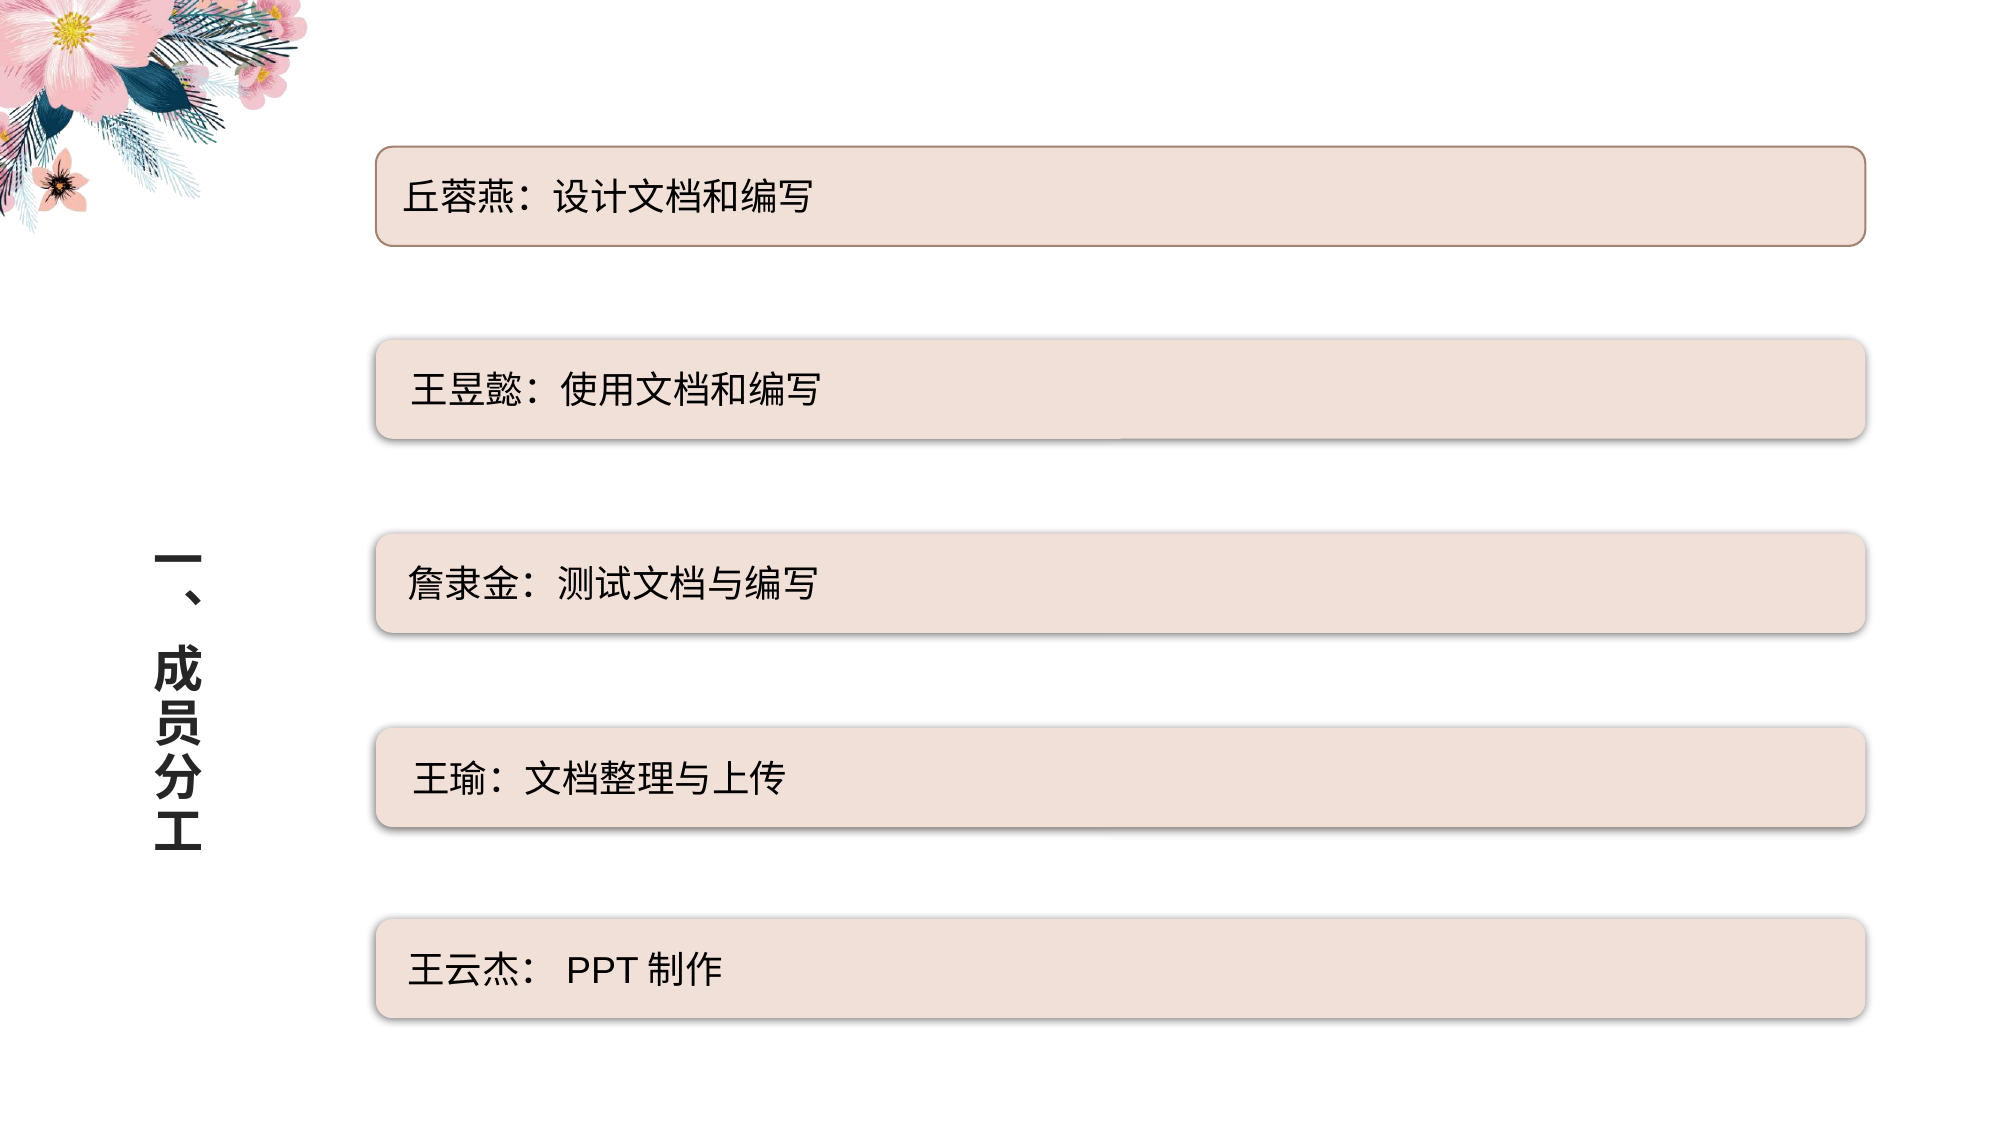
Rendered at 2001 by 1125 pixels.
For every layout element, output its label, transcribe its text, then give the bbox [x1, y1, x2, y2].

text_box [374, 145, 1867, 247]
text_box [375, 727, 1866, 828]
picture [0, 0, 318, 248]
text_box 王云杰：PPT制作 [392, 938, 1838, 999]
title 一、成员分工 [116, 206, 236, 1091]
text_box 丘蓉燕：设计文档和编写 [387, 165, 1851, 226]
text_box [375, 918, 1866, 1019]
text_box [375, 339, 1866, 439]
text_box 王昱懿：使用文档和编写 [395, 358, 1843, 419]
text_box 詹隶金：测试文档与编写 [392, 552, 1851, 613]
text_box [375, 533, 1866, 633]
text_box 王瑜：文档整理与上传 [397, 747, 1844, 807]
